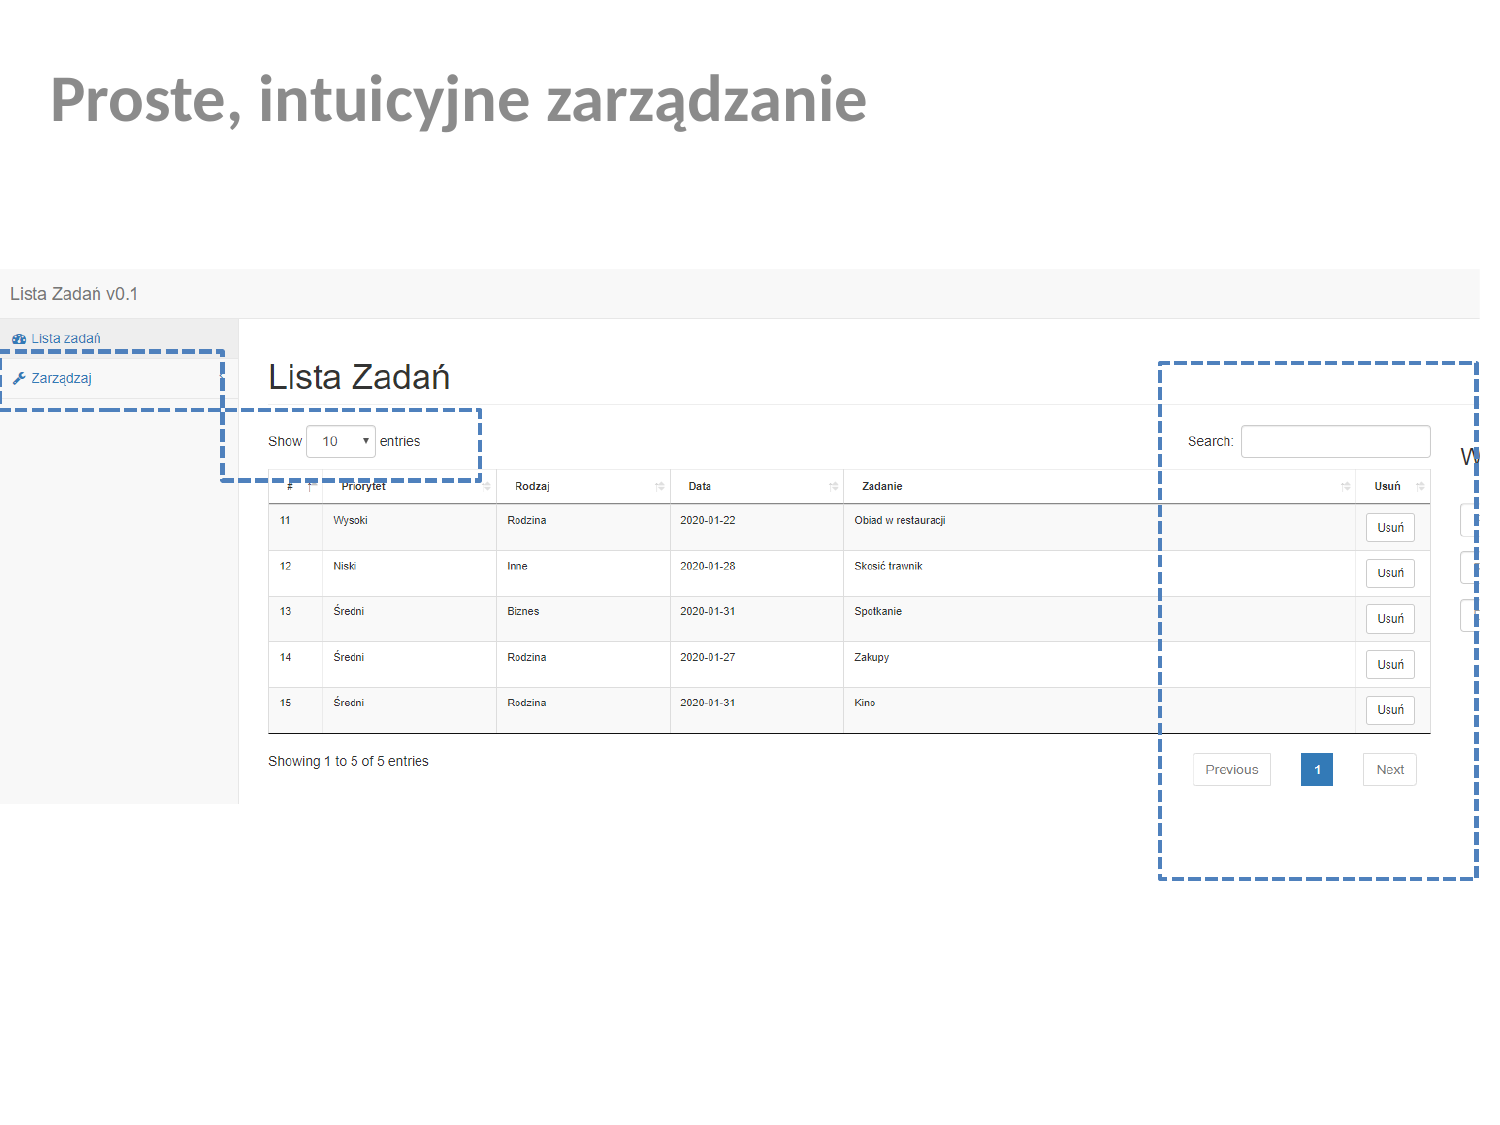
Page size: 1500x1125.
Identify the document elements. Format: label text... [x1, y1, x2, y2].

picture [0, 269, 1480, 805]
text_box Proste, intuicyjne zarządzanie [35, 46, 1086, 172]
text_box [1158, 810, 1479, 881]
